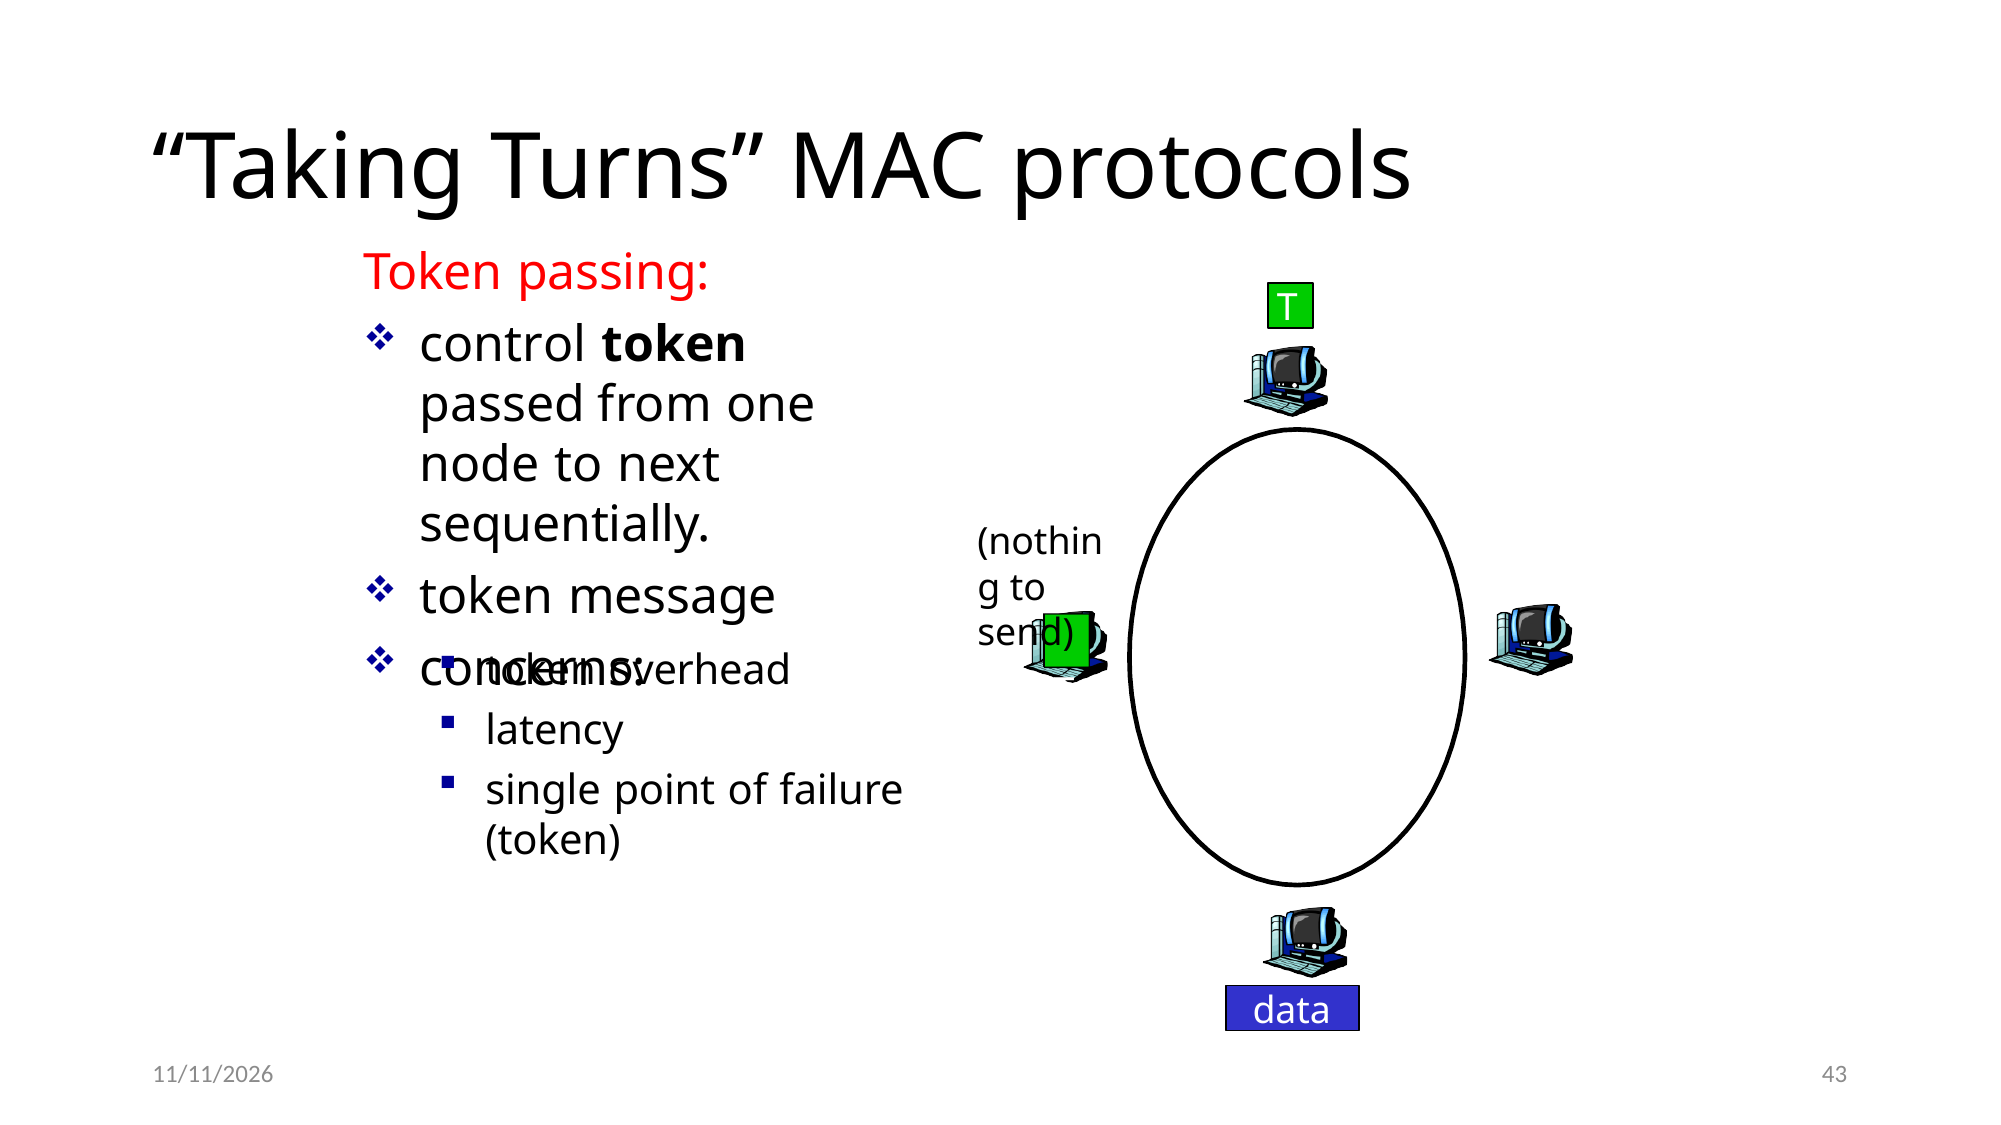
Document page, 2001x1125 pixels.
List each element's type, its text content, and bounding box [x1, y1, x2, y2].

text_box Token passing: control token passed from one node to next sequentially. token message concerns: [361, 239, 942, 696]
text_box [1488, 604, 1573, 676]
text_box token overhead latency single point of failure (token) [436, 642, 906, 864]
title “Taking Turns” MAC protocols [137, 59, 1863, 278]
text_box [1129, 429, 1466, 886]
text_box (nothing to send) T [975, 517, 1123, 712]
text_box data [1225, 985, 1360, 1031]
text_box T [1267, 283, 1313, 329]
slide_number 43 [1412, 1042, 1863, 1103]
text_box [1243, 346, 1328, 417]
text_box [1262, 907, 1348, 979]
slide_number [137, 1042, 588, 1103]
